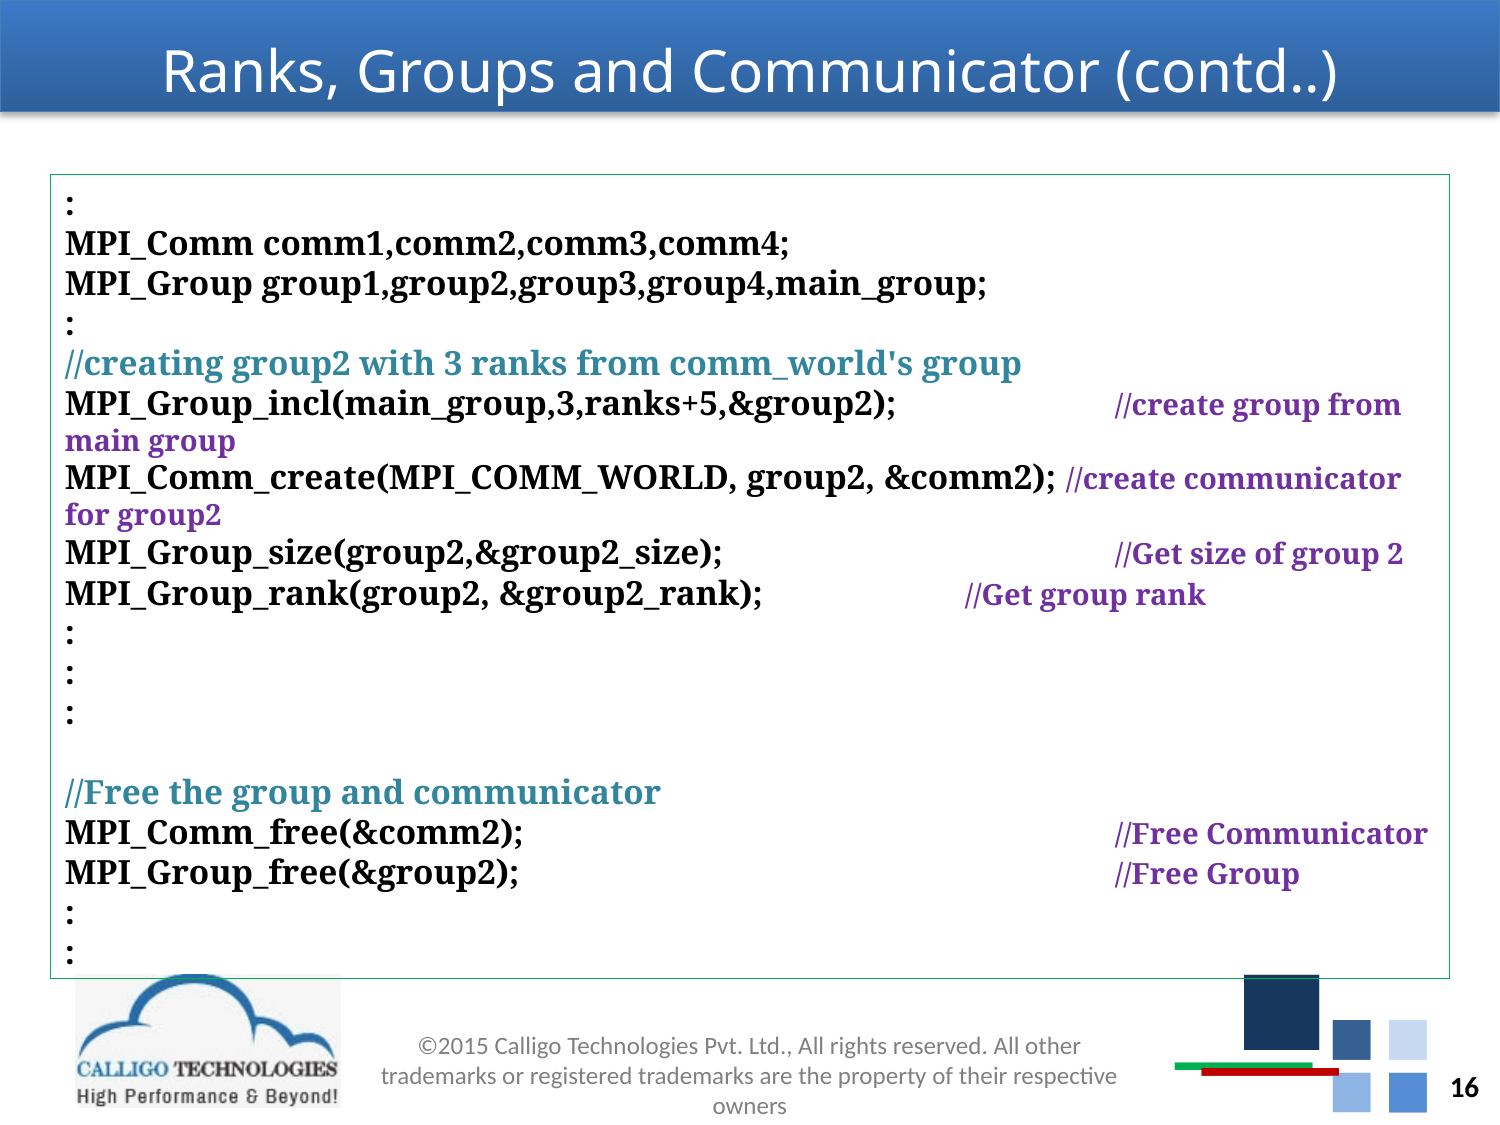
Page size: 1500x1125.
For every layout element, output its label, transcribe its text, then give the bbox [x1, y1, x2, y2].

title Ranks, Groups and Communicator (contd..) [0, 0, 1500, 112]
slide_number 16 [1144, 1055, 1495, 1116]
picture [75, 979, 341, 1108]
text_box : MPI_Comm comm1,comm2,comm3,comm4; MPI_Group group1,group2,group3,group4,main_group; : //creating group2 with 3 ranks from comm_world's group MPI_Group_incl(main_group,3,ranks+5,&group2); //create group from main group MPI_Comm_create(MPI_COMM_WORLD, group2, &comm2); //create communicator for group2 MPI_Group_size(group2,&group2_size); //Get size of group 2 MPI_Group_rank(group2, &group2_rank); //Get group rank : : : //Free the group and communicator MPI_Comm_free(&comm2); //Free Communicator MPI_Group_free(&group2); //Free Group : : [50, 174, 1450, 979]
